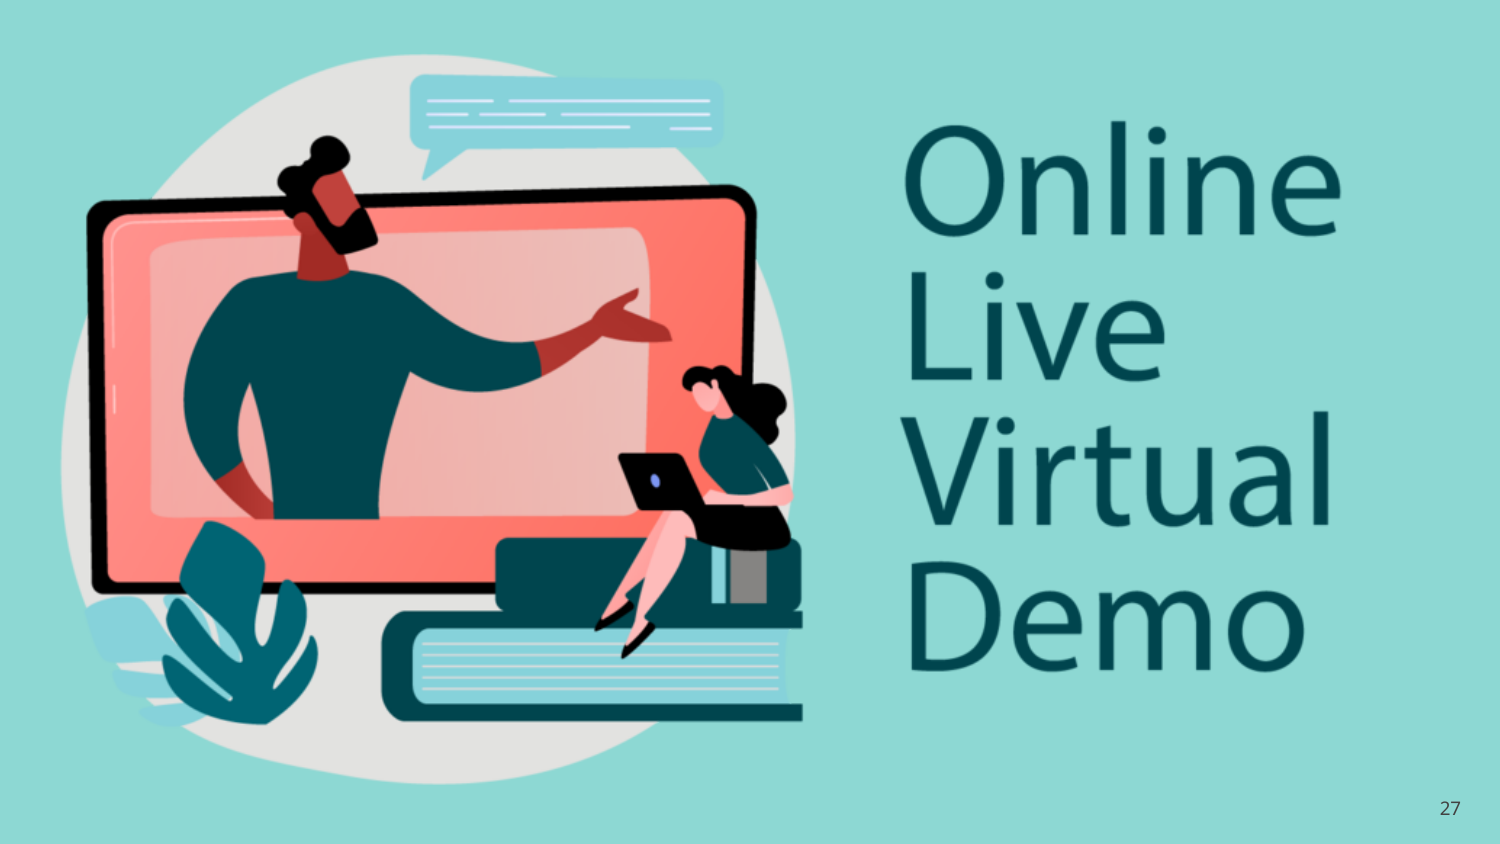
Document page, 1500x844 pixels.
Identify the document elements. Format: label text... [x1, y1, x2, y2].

slide_number 27 [1386, 803, 1477, 842]
picture [24, 24, 1476, 799]
